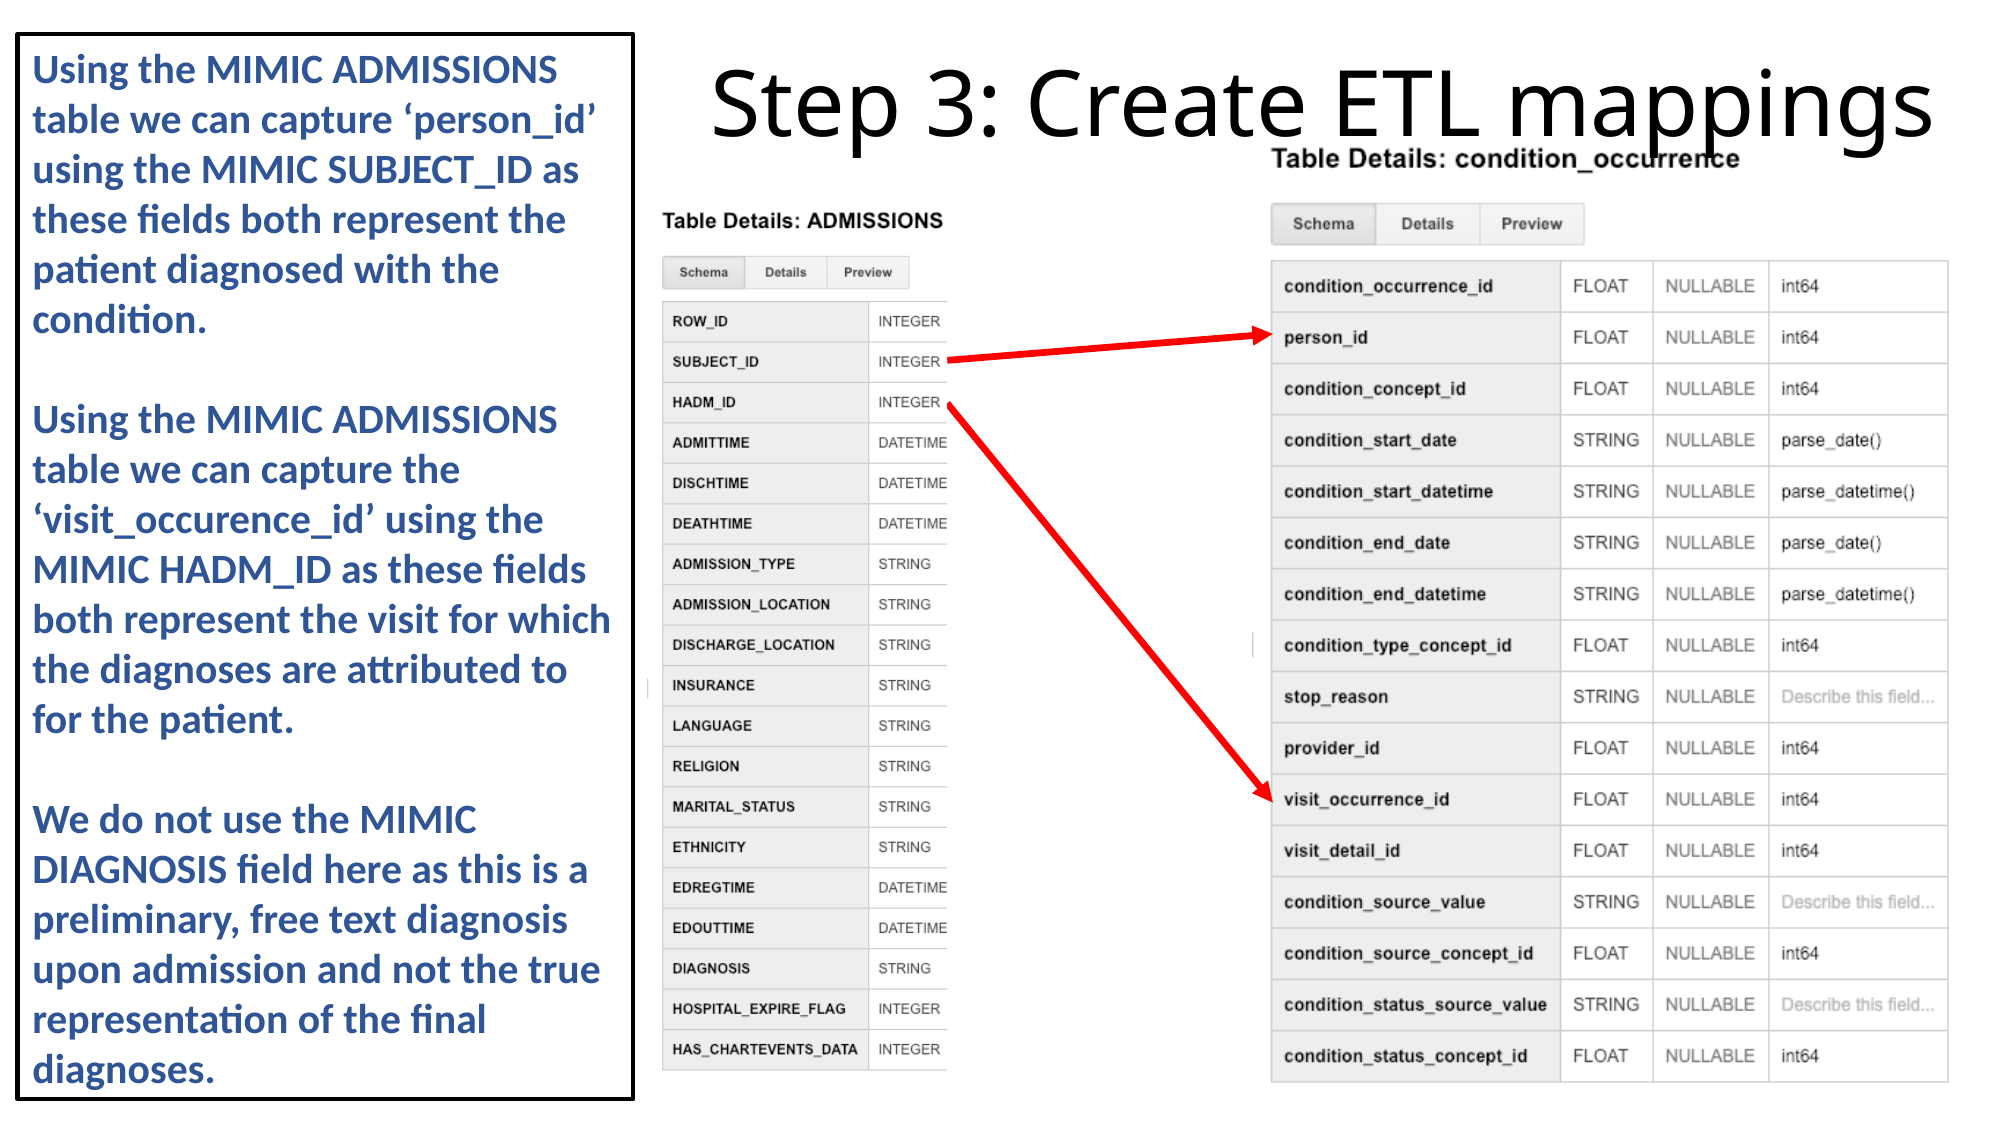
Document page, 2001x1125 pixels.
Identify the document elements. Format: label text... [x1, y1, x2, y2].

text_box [948, 403, 1273, 803]
picture [646, 197, 948, 1081]
picture [1252, 143, 1968, 1102]
title Step 3: Create ETL mappings [646, 0, 2000, 215]
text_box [948, 333, 1273, 361]
text_box Using the MIMIC ADMISSIONS table we can capture ‘person_id’ using the MIMIC SUBJECT_ID as these fields both represent the patient diagnosed with the condition. Using the MIMIC ADMISSIONS table we can capture the ‘visit_occurence_id’ using the MIMIC HADM_ID as these fields both represent the visit for which the diagnoses are attributed to for the patient. We do not use the MIMIC DIAGNOSIS field here as this is a preliminary, free text diagnosis upon admission and not the true representation of the final diagnoses. [17, 34, 634, 1100]
